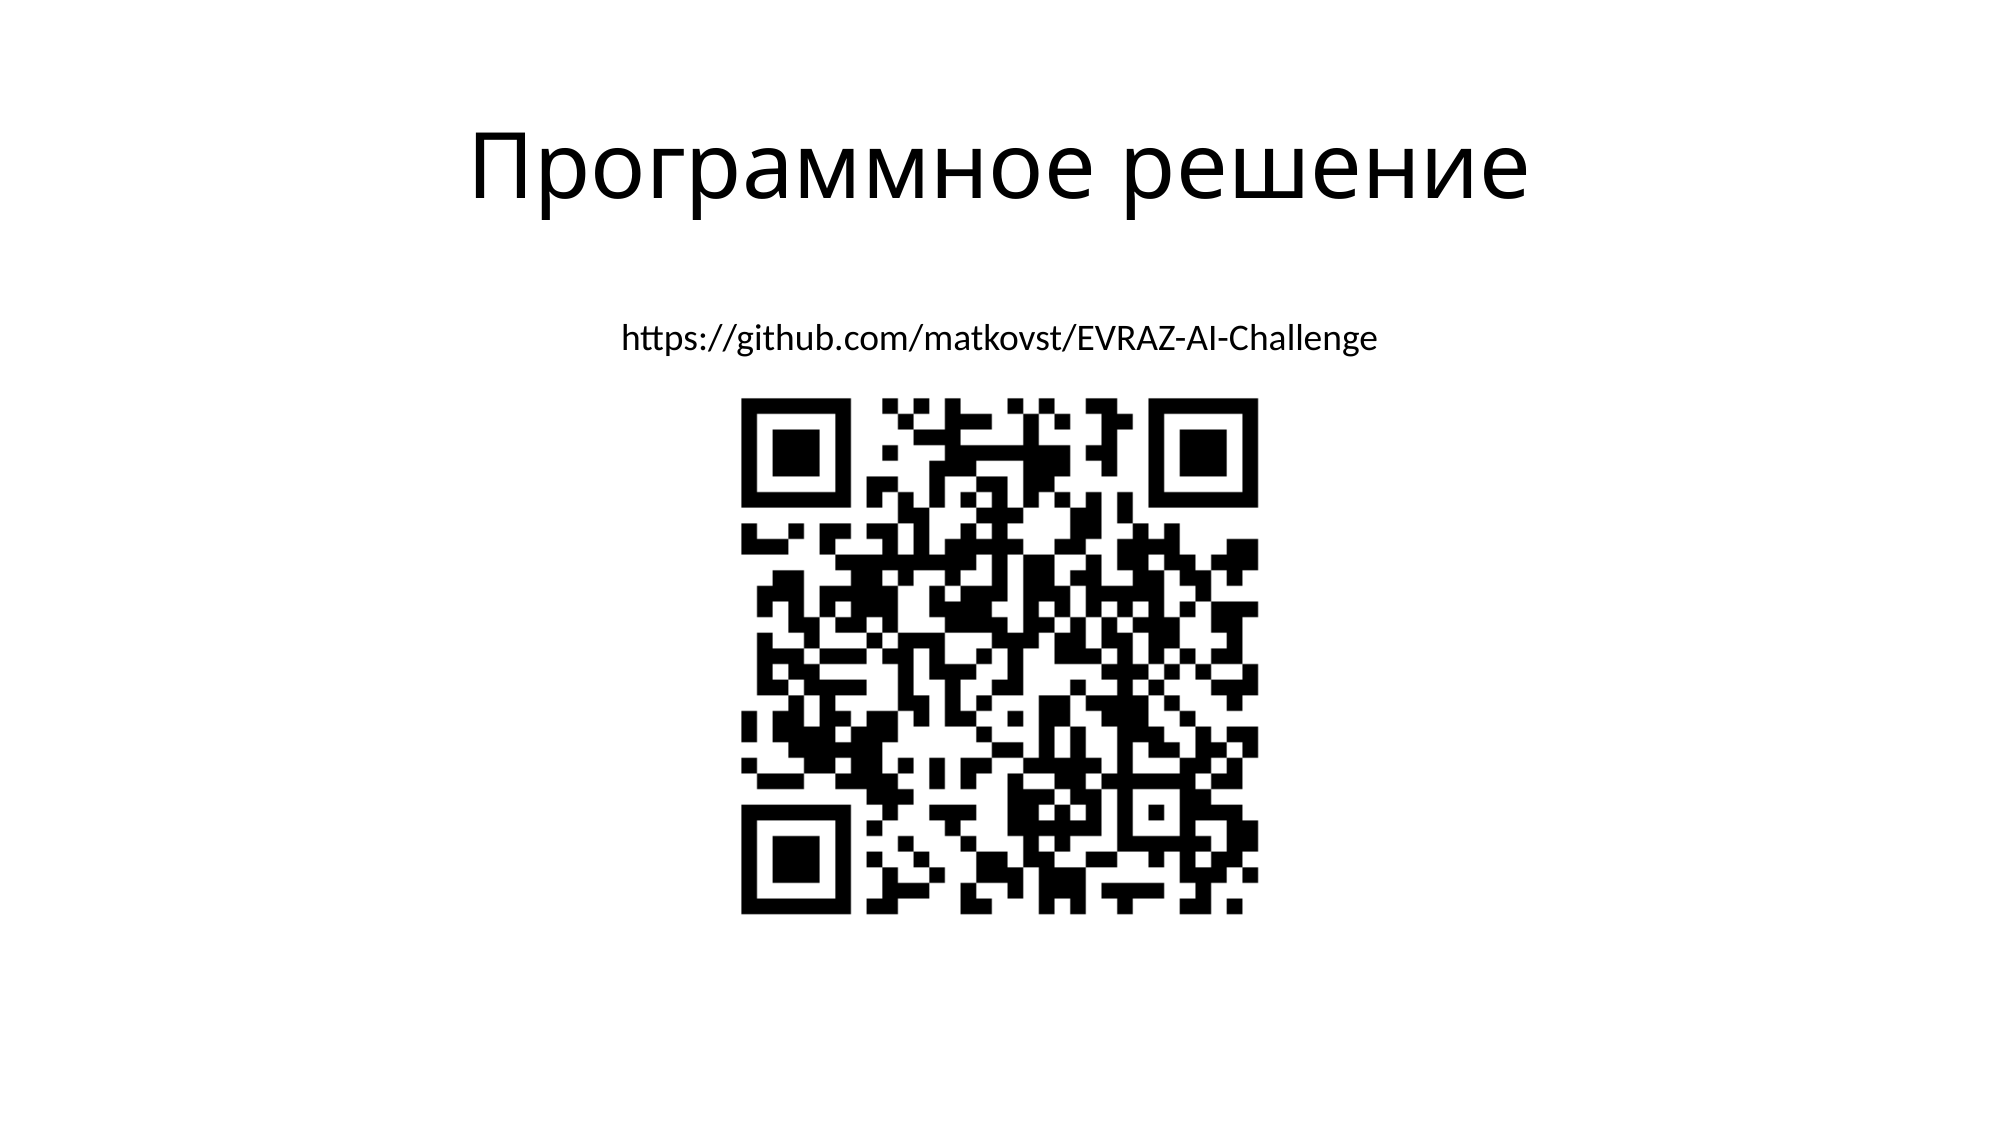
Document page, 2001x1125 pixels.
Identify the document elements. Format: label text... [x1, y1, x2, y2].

text_box https://github.com/matkovst/EVRAZ-AI-Challenge [606, 305, 1394, 366]
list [679, 335, 1321, 977]
title Программное решение [137, 59, 1863, 278]
